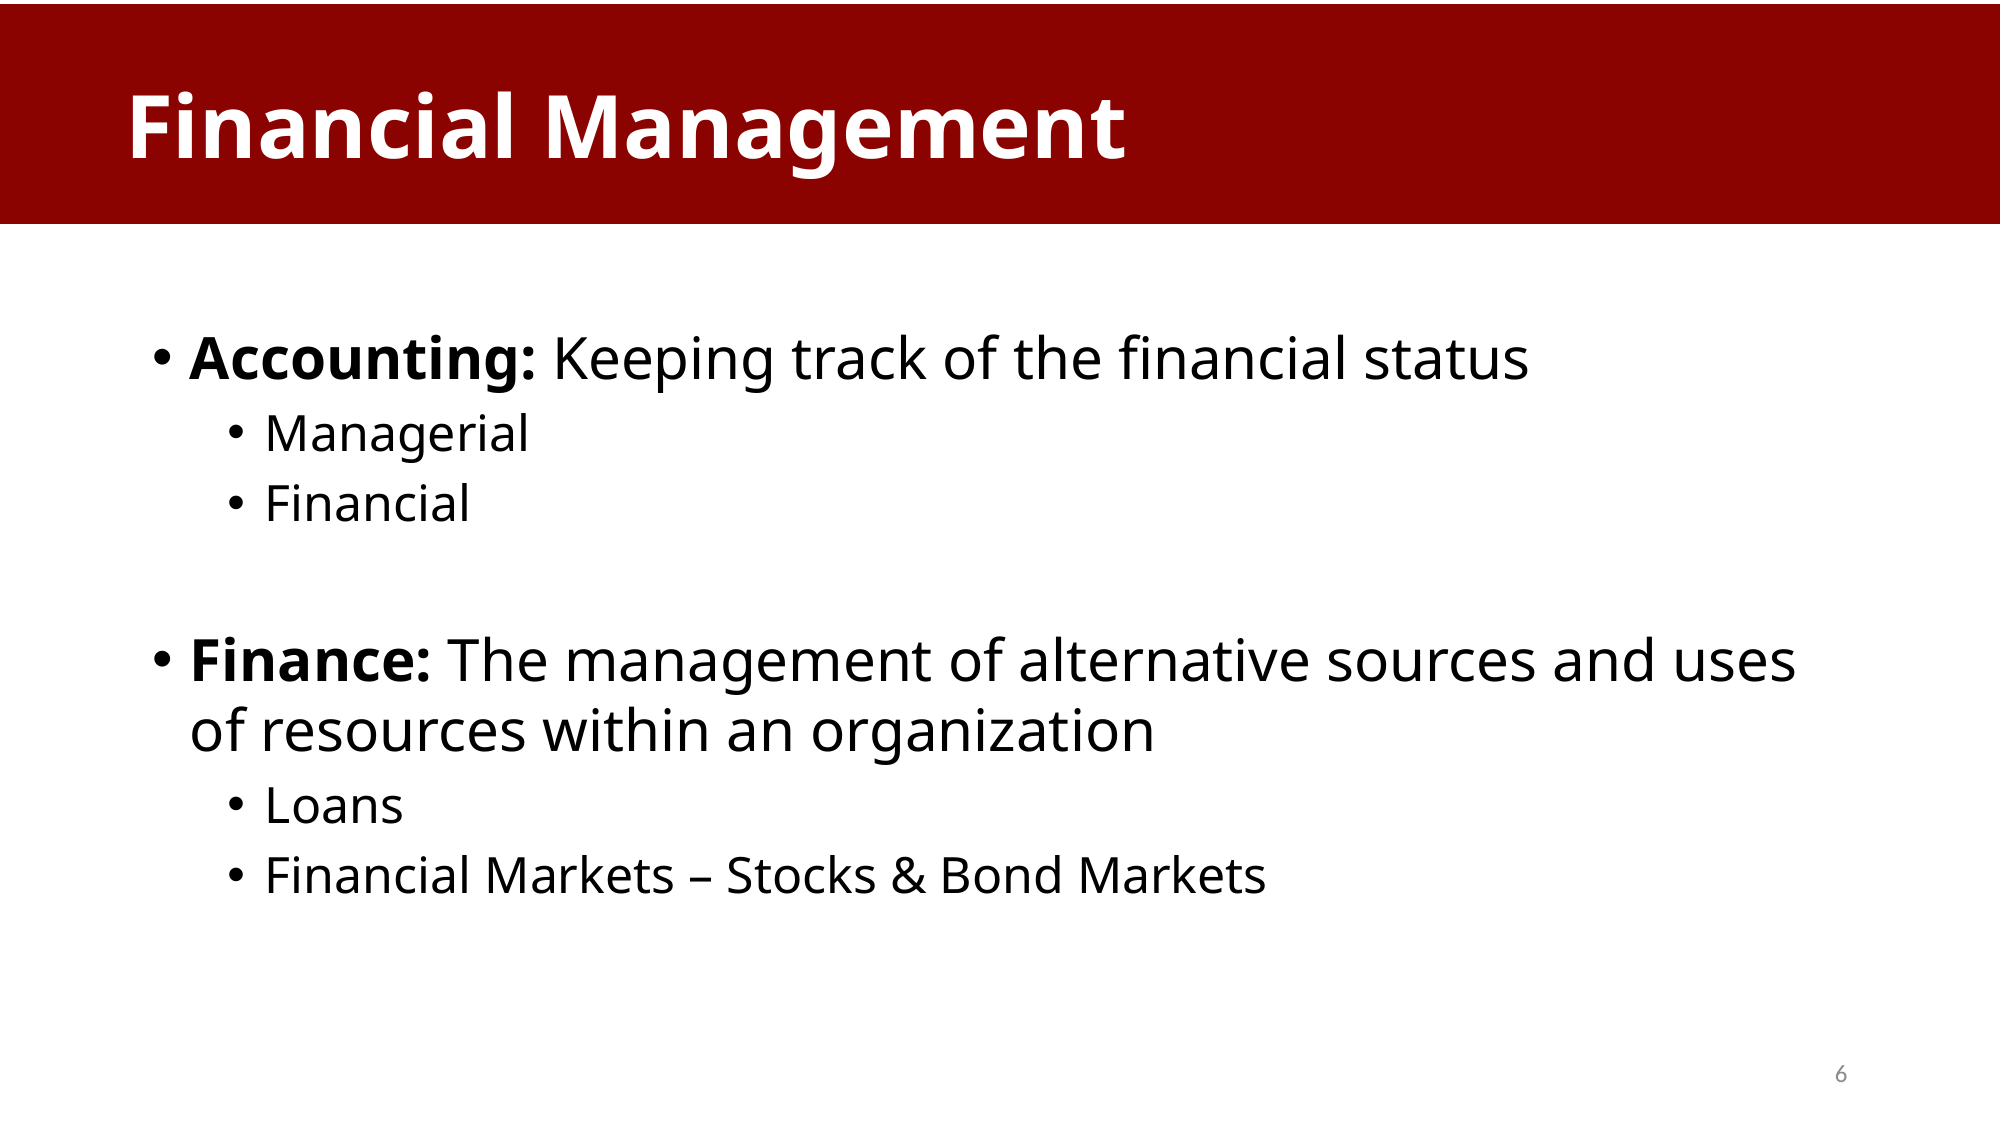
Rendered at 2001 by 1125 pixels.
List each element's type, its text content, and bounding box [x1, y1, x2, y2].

title Financial Management [109, 21, 1835, 239]
slide_number 6 [1412, 1042, 1863, 1103]
text_box [0, 4, 2000, 224]
list Accounting: Keeping track of the financial status Managerial Financial Finance: The management of alternative sources and uses of resources within an organization Loans Financial Markets – Stocks & Bond Markets [137, 222, 1863, 988]
